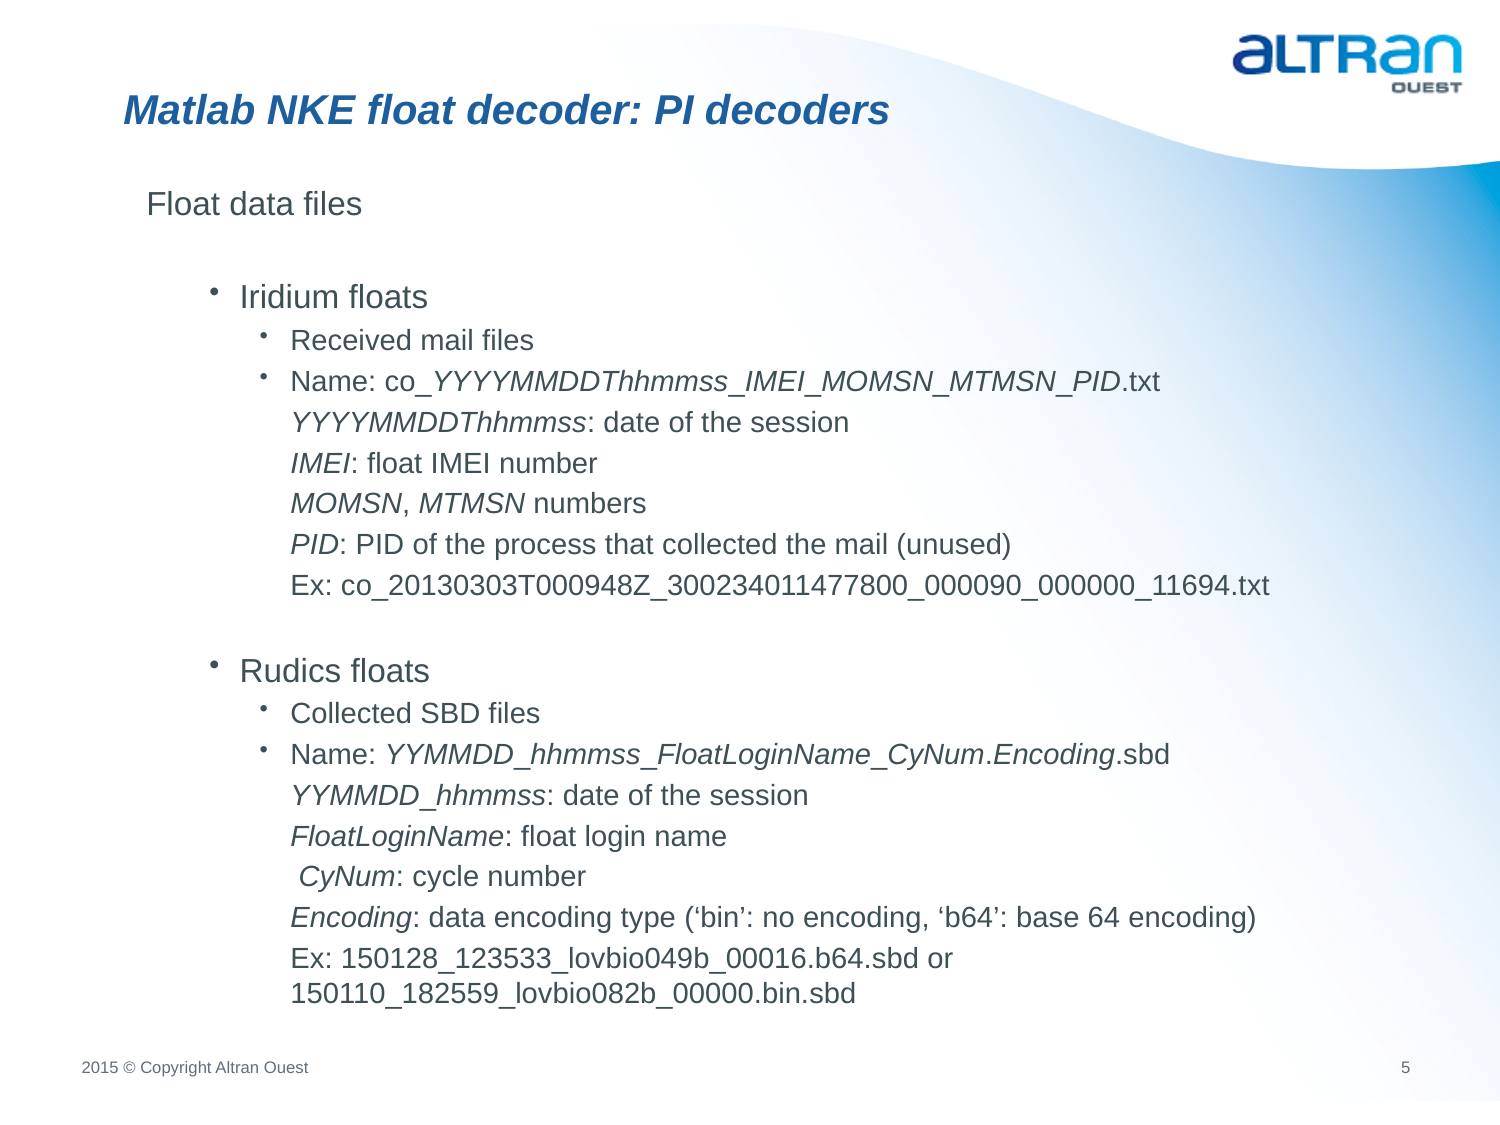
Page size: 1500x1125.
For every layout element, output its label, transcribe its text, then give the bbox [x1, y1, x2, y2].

title Matlab NKE float decoder: PI decoders [108, 74, 1071, 163]
picture [62, 24, 1500, 1101]
list Float data files Iridium floats Received mail files Name: co_YYYYMMDDThhmmss_IMEI_MOMSN_MTMSN_PID.txt YYYYMMDDThhmmss: date of the session IMEI: float IMEI number MOMSN, MTMSN numbers PID: PID of the process that collected the mail (unused) Ex: co_20130303T000948Z_300234011477800_000090_000000_11694.txt Rudics floats Collected SBD files Name: YYMMDD_hhmmss_FloatLoginName_CyNum.Encoding.sbd YYMMDD_hhmmss: date of the session FloatLoginName: float login name CyNum: cycle number Encoding: data encoding type (‘bin’: no encoding, ‘b64’: base 64 encoding) Ex: 150128_123533_lovbio049b_00016.b64.sbd or 150110_182559_lovbio082b_00000.bin.sbd [131, 174, 1401, 1038]
footer [937, 1050, 1463, 1098]
slide_number 2015 © Copyright Altran Ouest [66, 1048, 551, 1078]
